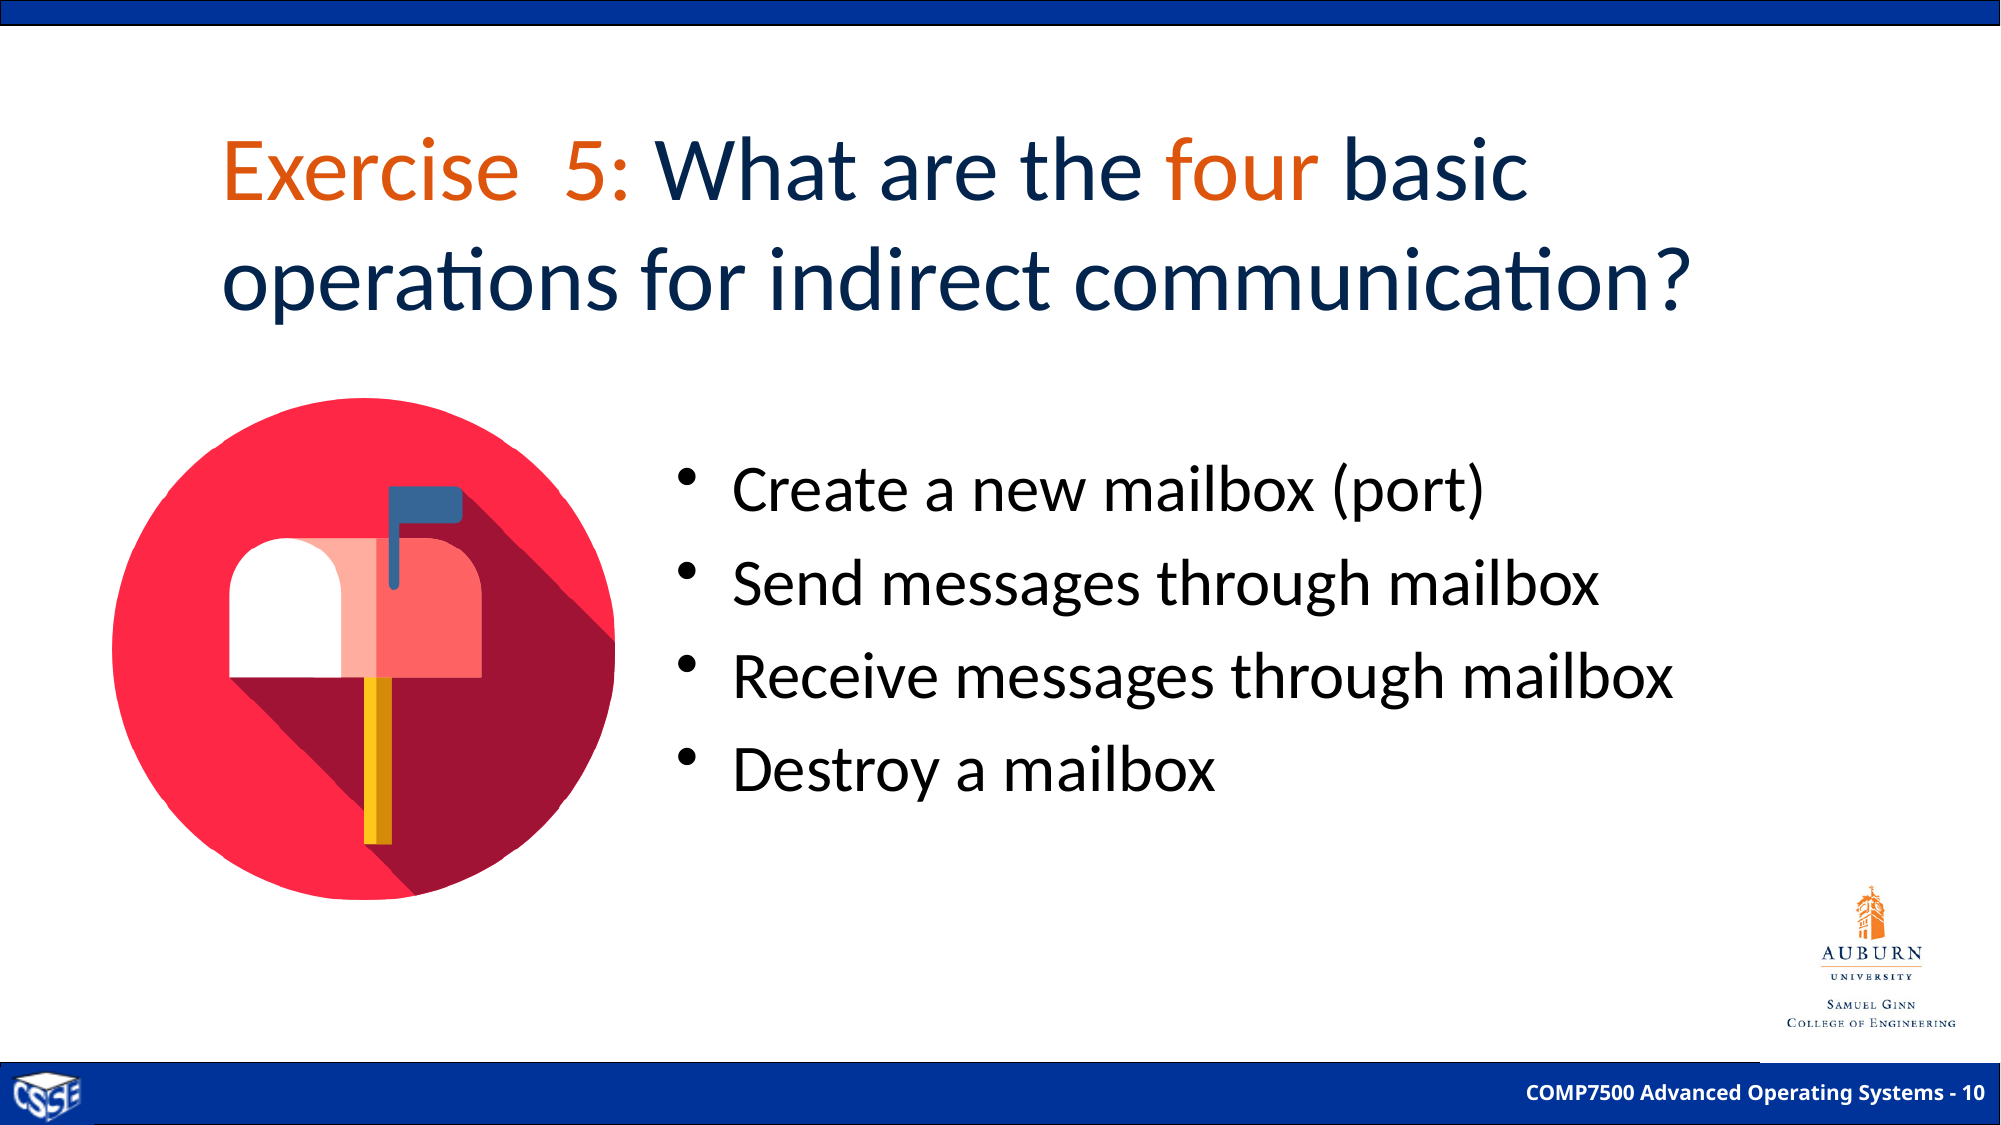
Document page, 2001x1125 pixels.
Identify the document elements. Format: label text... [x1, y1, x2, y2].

text_box Exercise 5: What are the four basic operations for indirect communication? [206, 50, 1832, 388]
list Create a new mailbox (port) Send messages through mailbox Receive messages through mailbox Destroy a mailbox [660, 437, 1905, 888]
picture [1760, 863, 2000, 1063]
picture [112, 397, 615, 901]
picture [0, 1067, 94, 1125]
